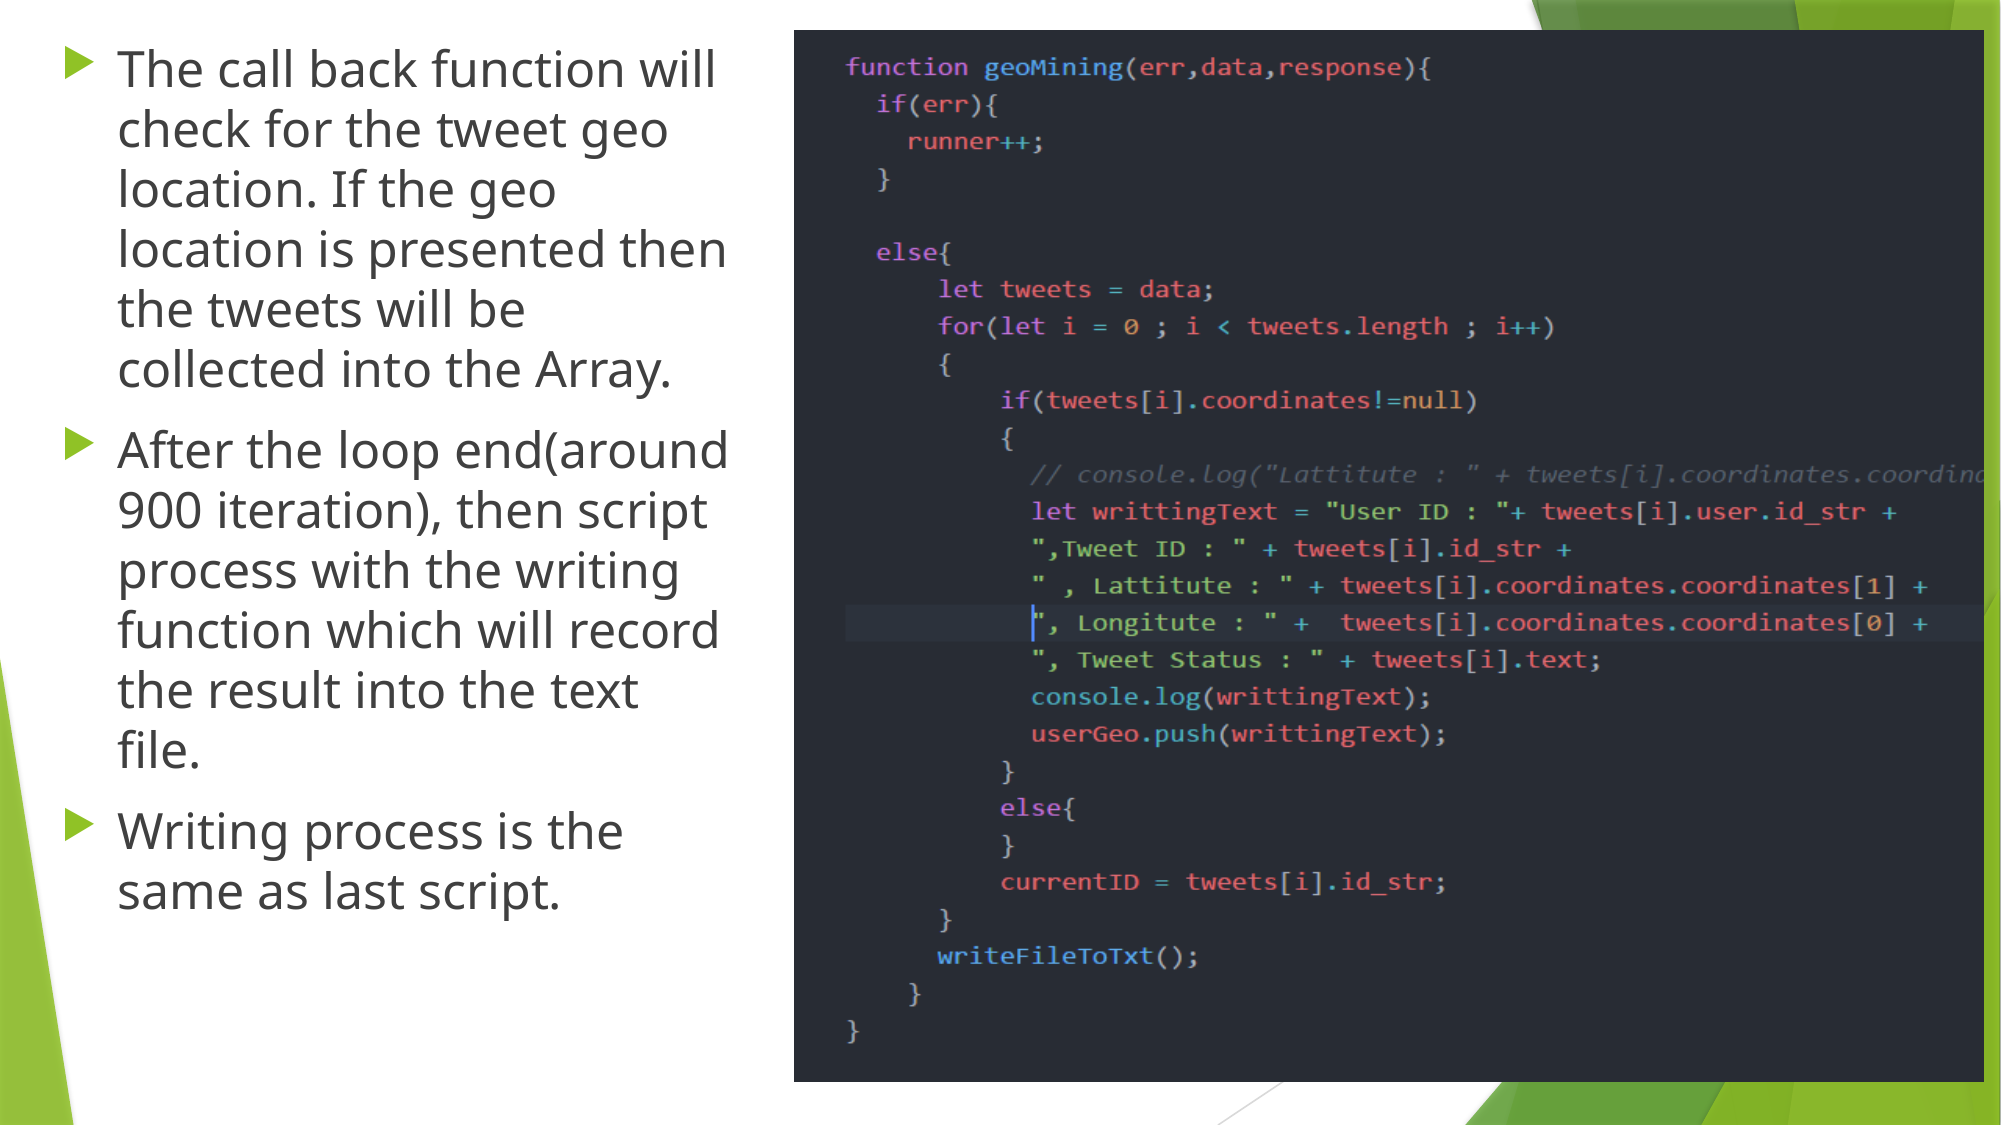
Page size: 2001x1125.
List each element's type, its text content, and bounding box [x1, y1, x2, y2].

list The call back function will check for the tweet geo location. If the geo location is presented then the tweets will be collected into the Array. After the loop end(around 900 iteration), then script process with the writing function which will record the result into the text file. Writing process is the same as last script. [46, 30, 749, 1082]
picture [794, 29, 1985, 1083]
